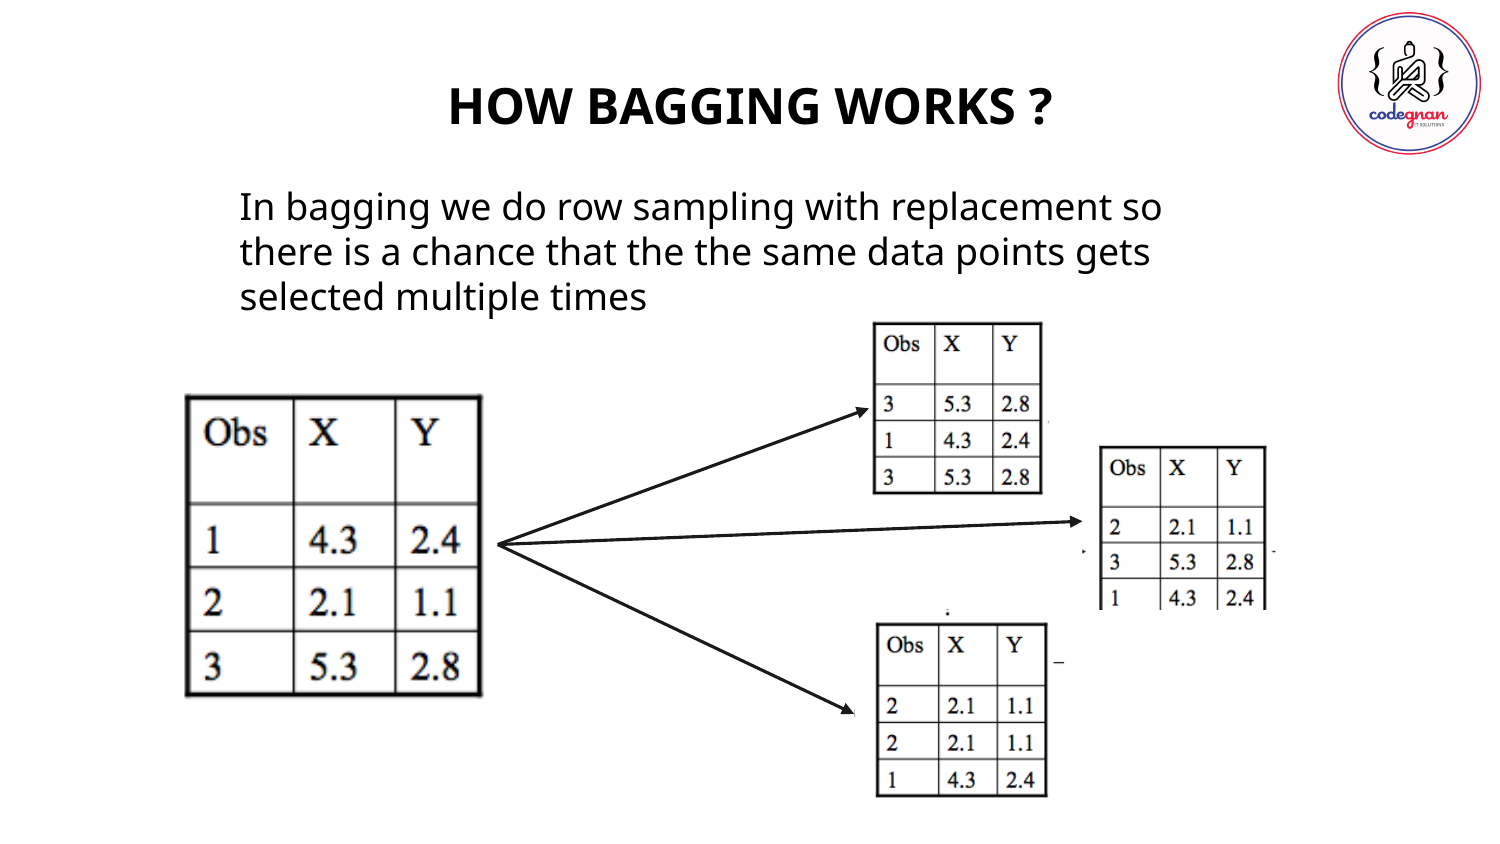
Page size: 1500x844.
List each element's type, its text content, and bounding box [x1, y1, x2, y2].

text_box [497, 408, 870, 520]
text_box HOW BAGGING WORKS ? [224, 59, 1276, 150]
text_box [497, 521, 1083, 545]
picture [1082, 432, 1276, 610]
picture [853, 609, 1065, 819]
picture [868, 311, 1050, 506]
text_box In bagging we do row sampling with replacement so there is a chance that the the same data points gets selected multiple times [224, 167, 1276, 325]
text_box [497, 551, 855, 715]
picture [1329, 6, 1491, 167]
picture [177, 377, 499, 712]
